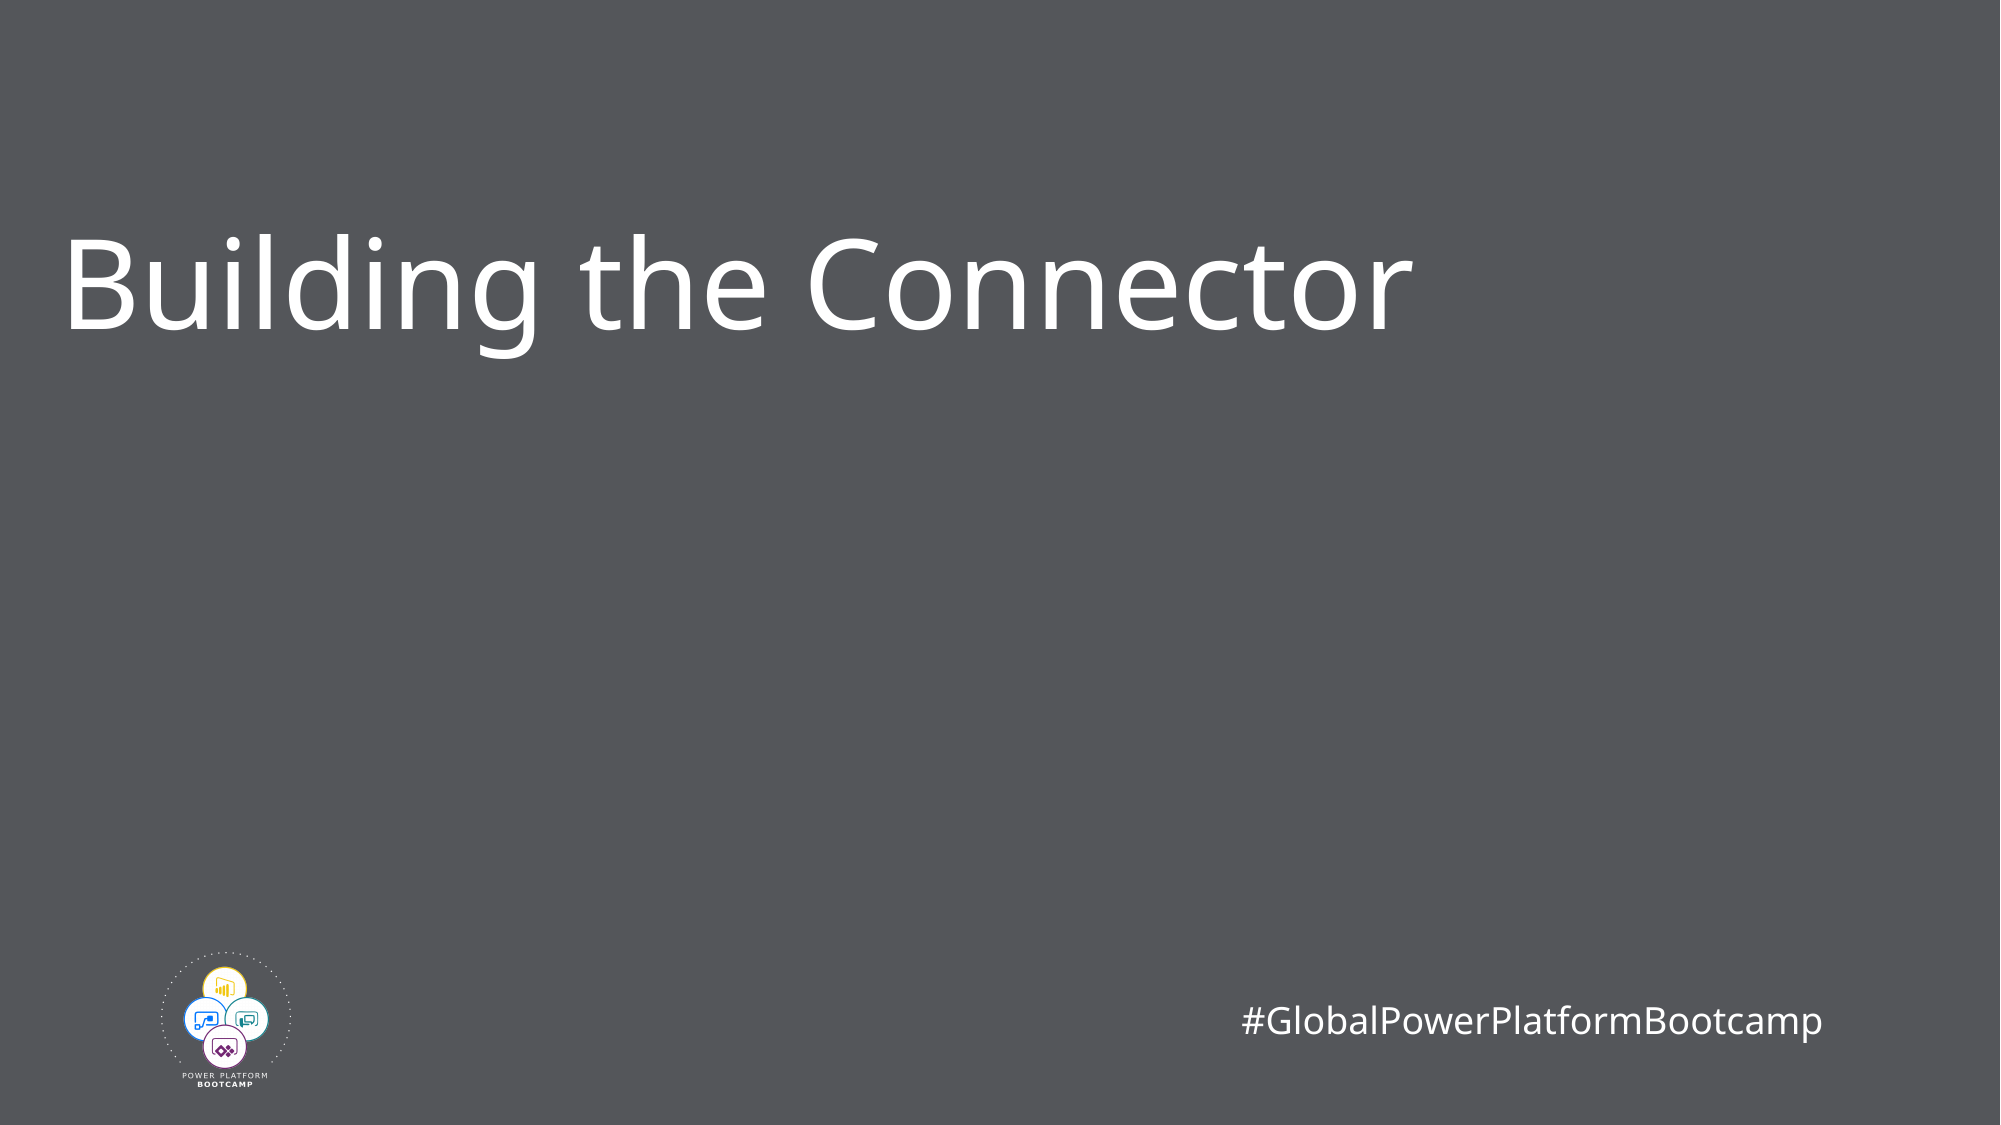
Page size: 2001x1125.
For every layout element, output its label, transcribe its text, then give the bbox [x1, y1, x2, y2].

picture [161, 952, 291, 1087]
title Building the Connector [44, 194, 1662, 385]
